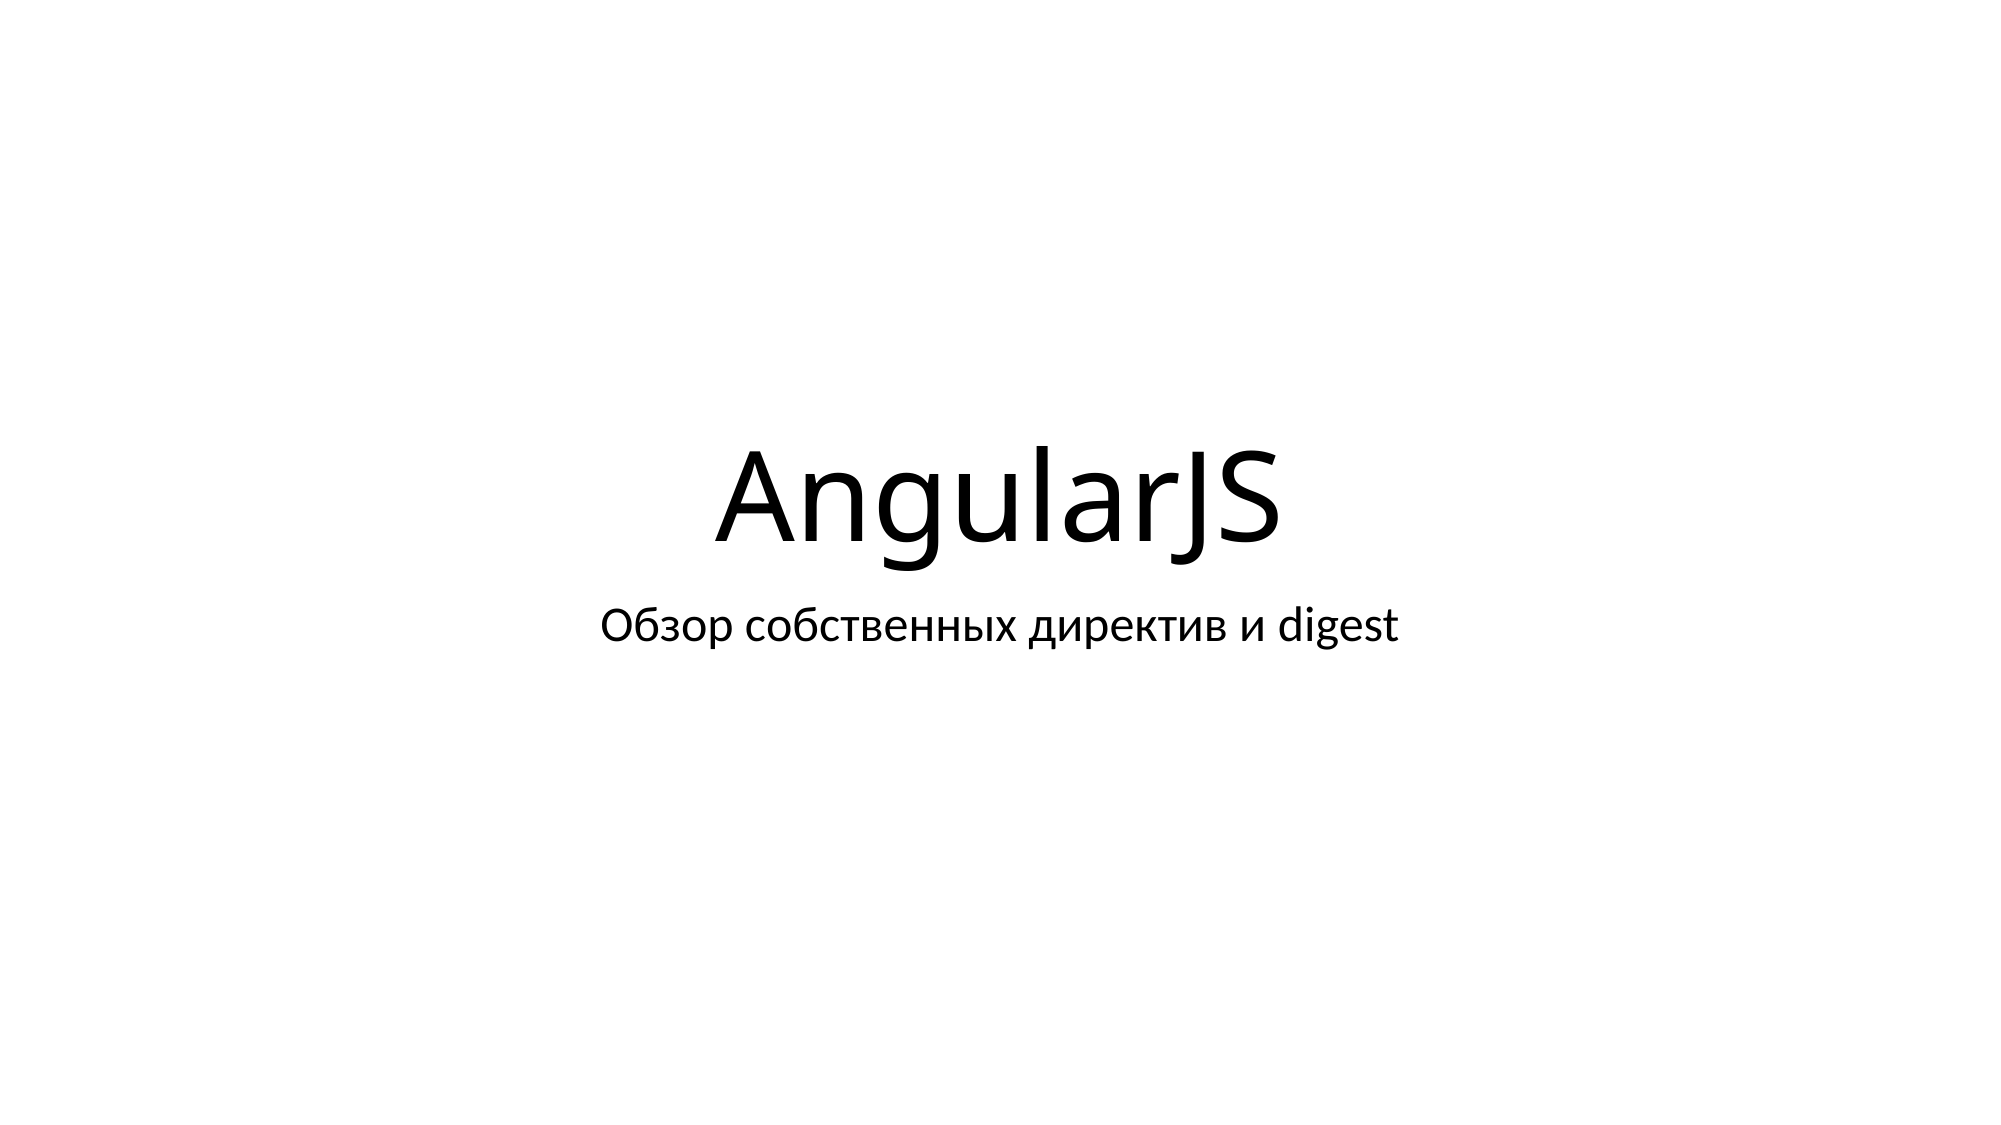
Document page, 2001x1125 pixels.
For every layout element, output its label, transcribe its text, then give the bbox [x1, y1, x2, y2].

subtitle Обзор собственных директив и digest [249, 590, 1750, 863]
title AngularJS [249, 184, 1750, 576]
